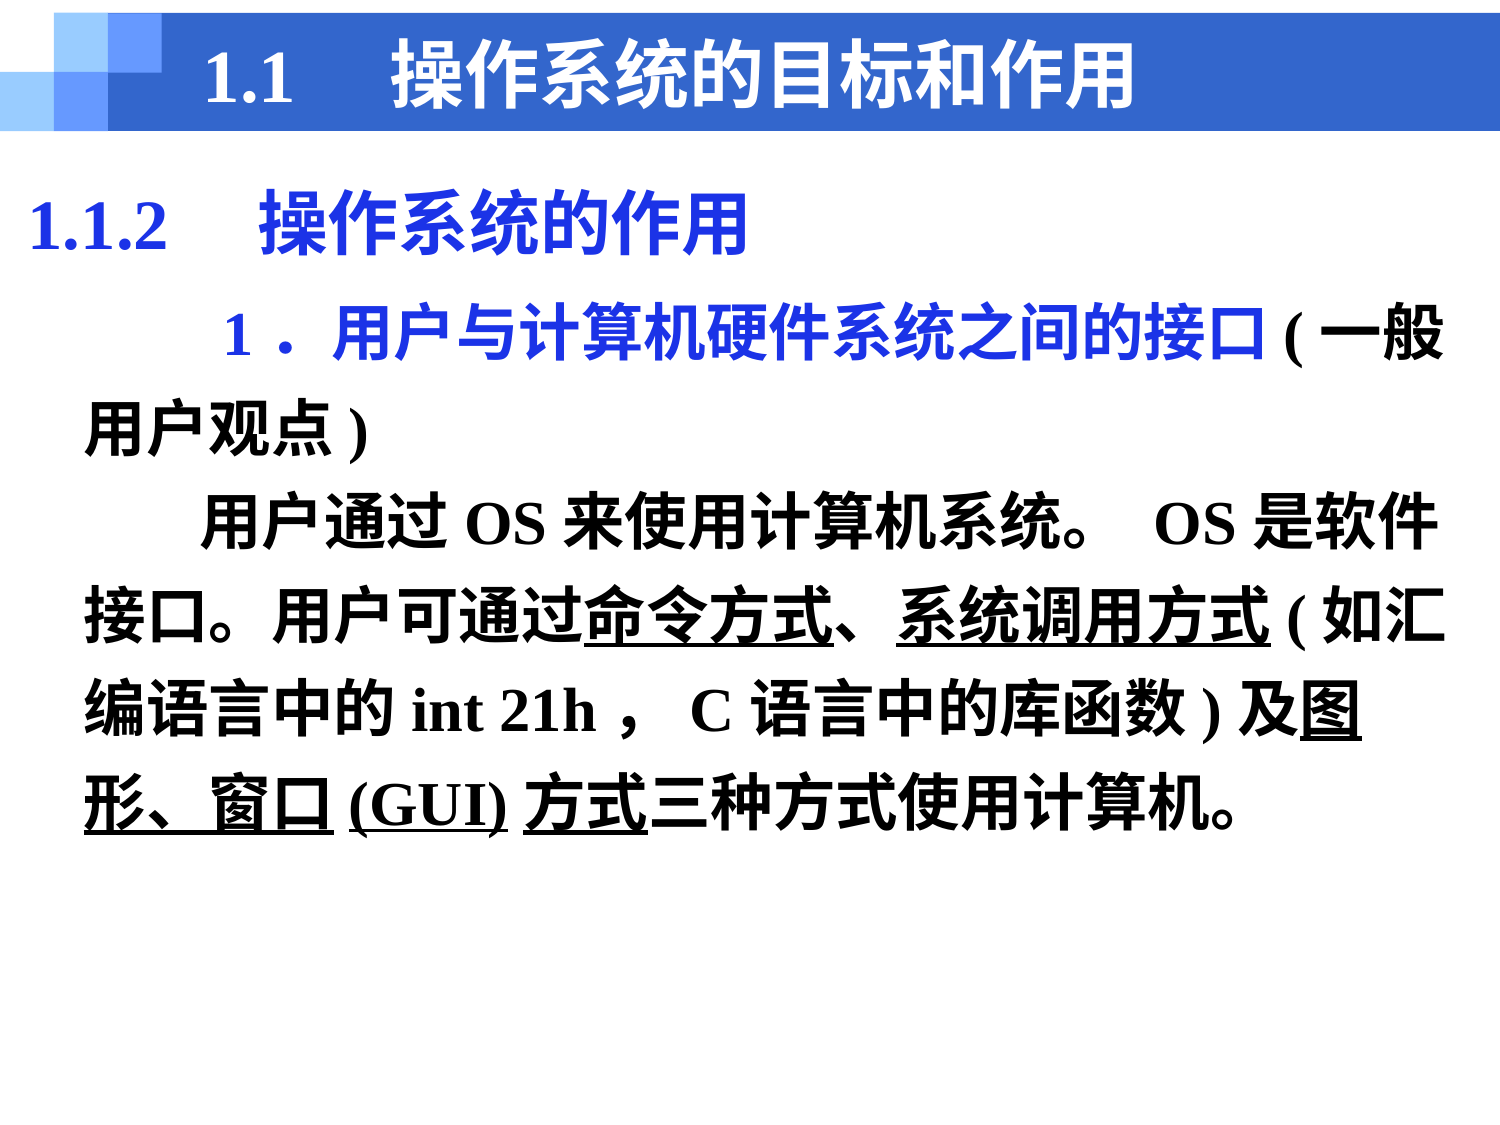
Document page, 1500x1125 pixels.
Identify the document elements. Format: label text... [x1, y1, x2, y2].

list 1.1.2 操作系统的作用 1．用户与计算机硬件系统之间的接口(一般用户观点) 用户通过OS来使用计算机系统。 OS是软件接口。用户可通过命令方式、系统调用方式(如汇编语言中的int 21h，C语言中的库函数)及图形、窗口(GUI)方式三种方式使用计算机。 [12, 149, 1475, 1063]
title 1.1 操作系统的目标和作用 [187, 16, 1425, 129]
